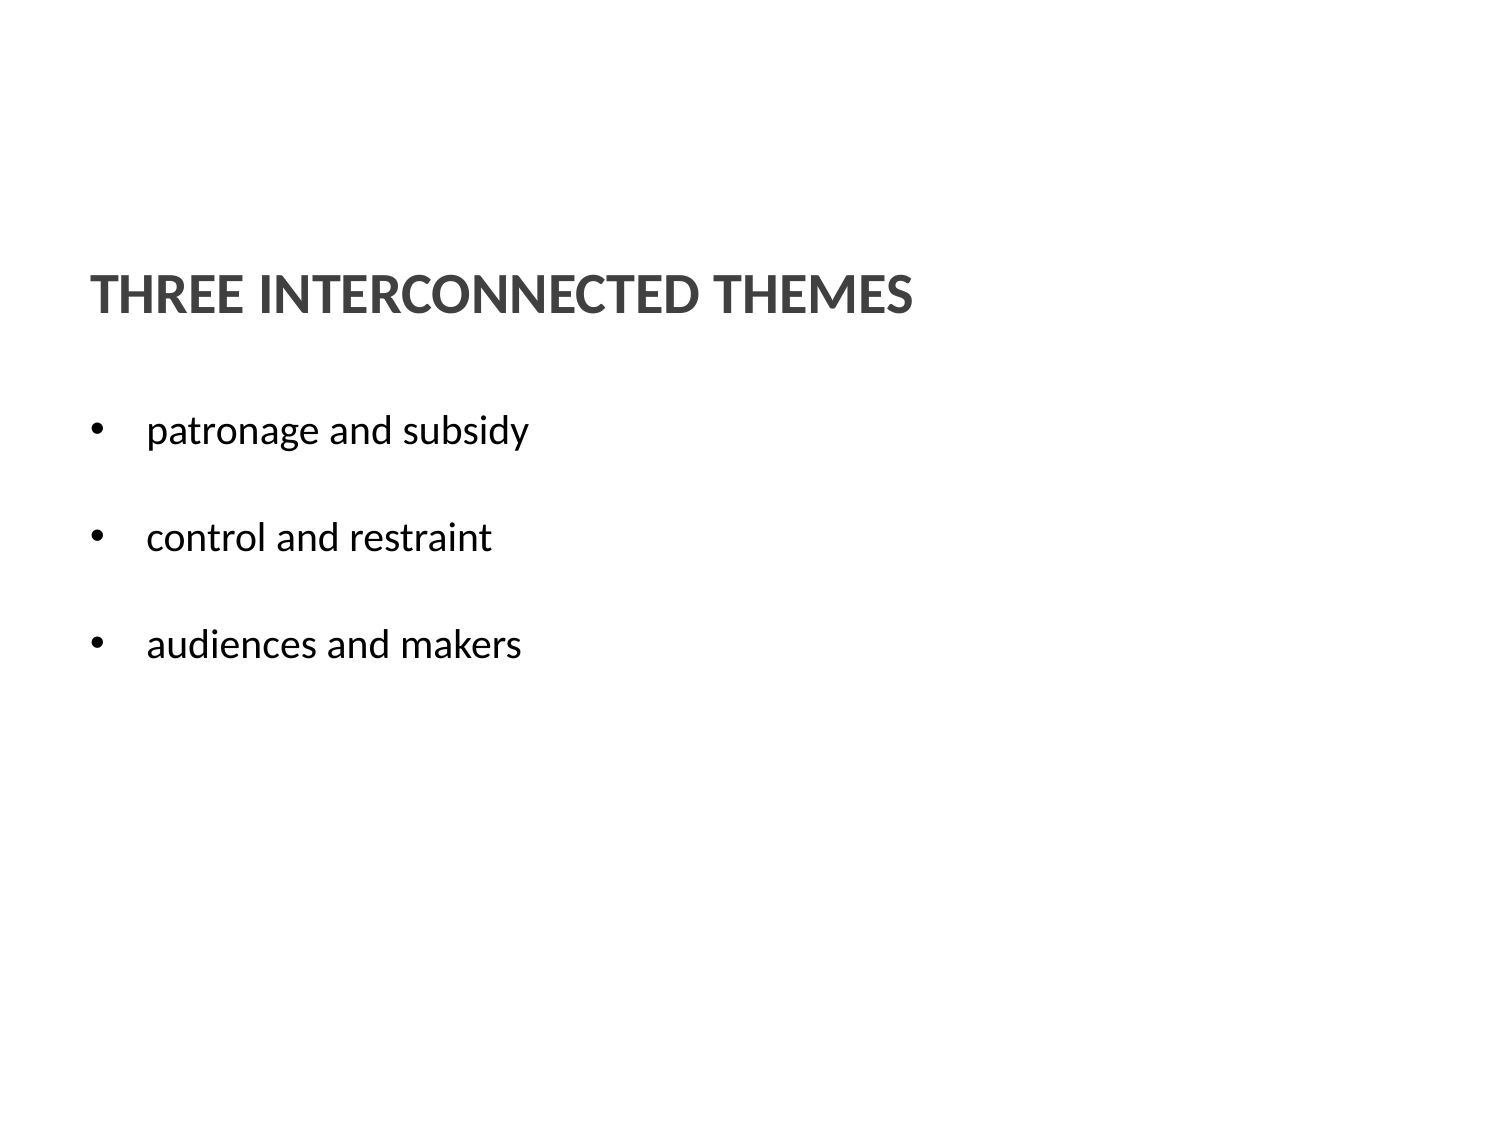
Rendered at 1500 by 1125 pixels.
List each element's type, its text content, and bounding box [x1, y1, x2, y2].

list THREE INTERCONNECTED THEMES patronage and subsidy control and restraint audiences and makers [75, 255, 1425, 1012]
